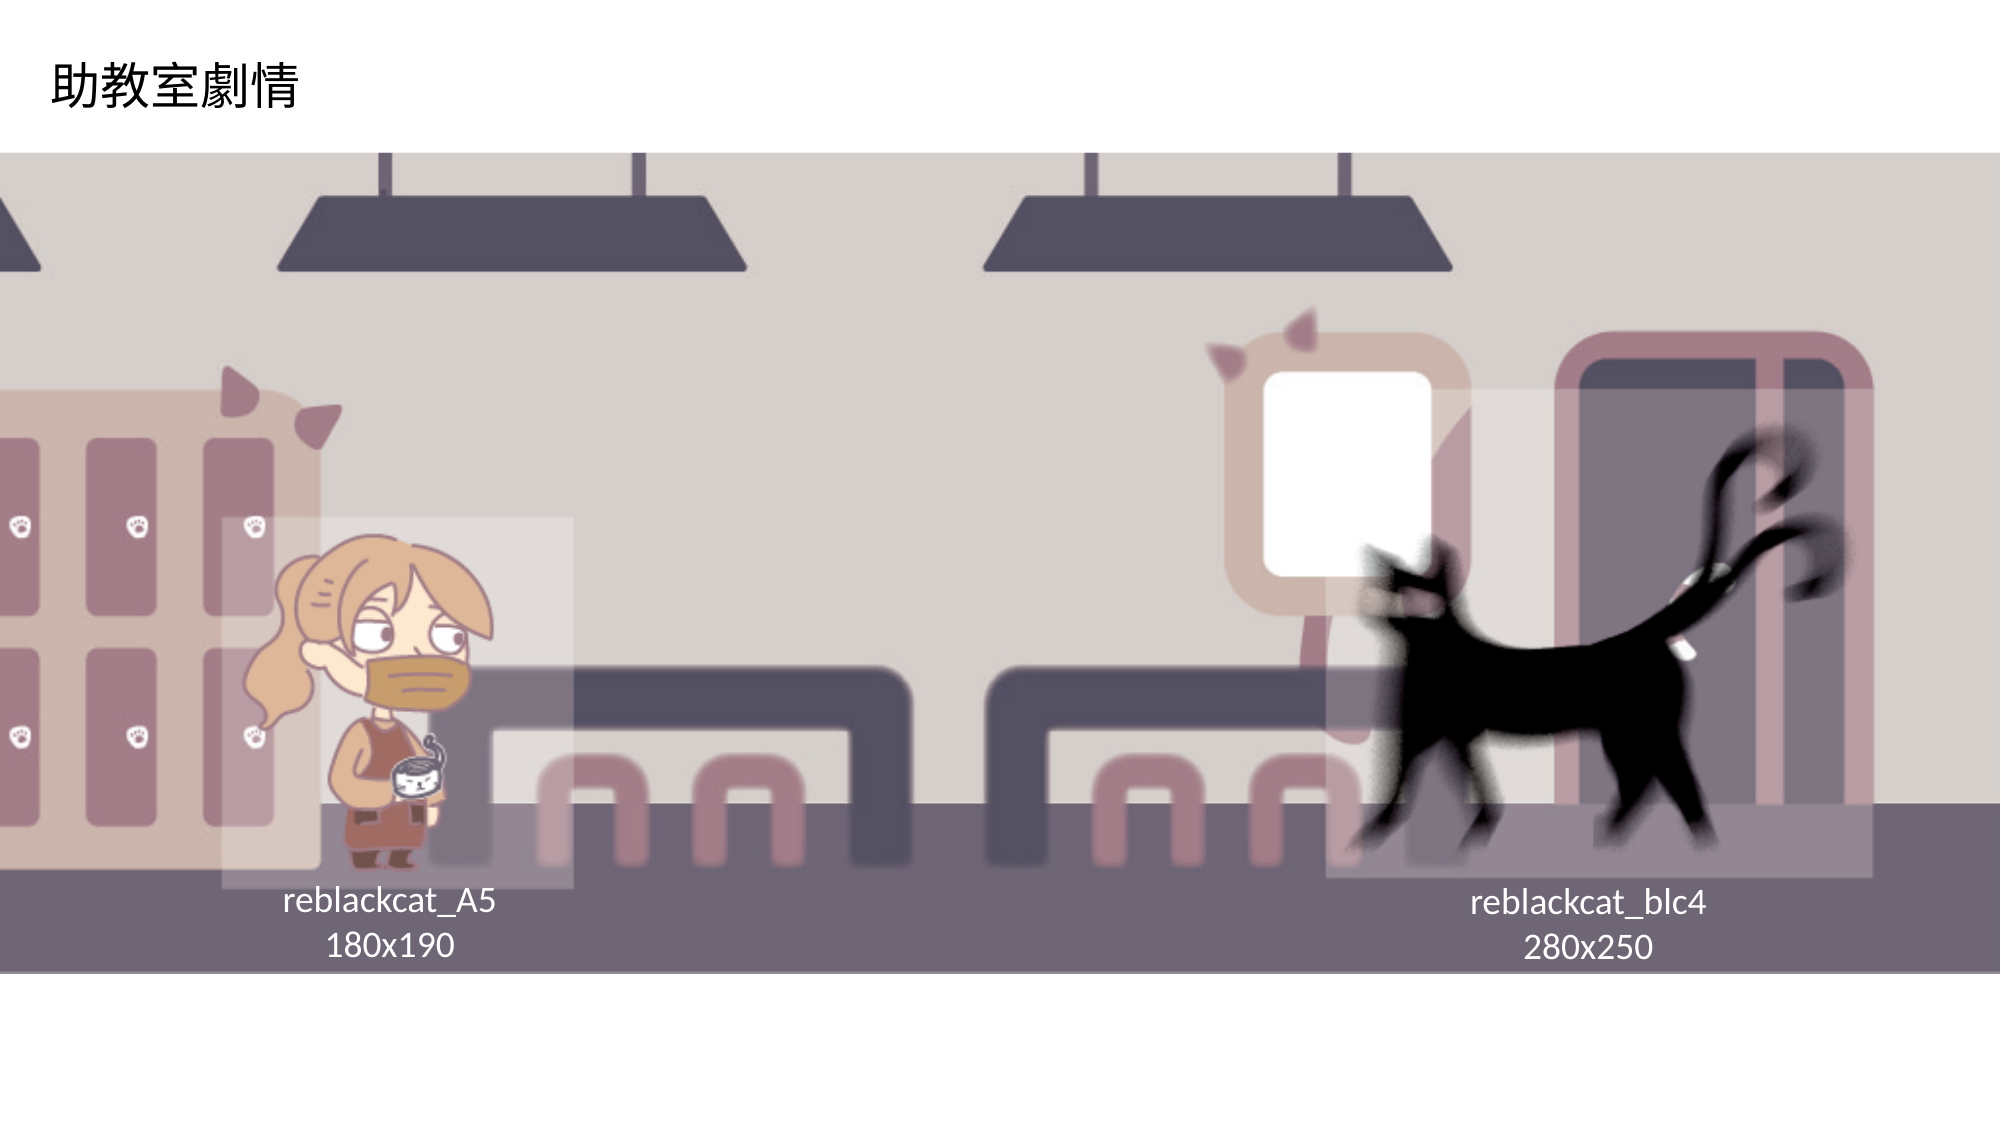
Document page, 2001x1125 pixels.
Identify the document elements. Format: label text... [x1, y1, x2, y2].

title 助教室劇情 [35, 32, 1761, 146]
picture [0, 151, 2000, 974]
